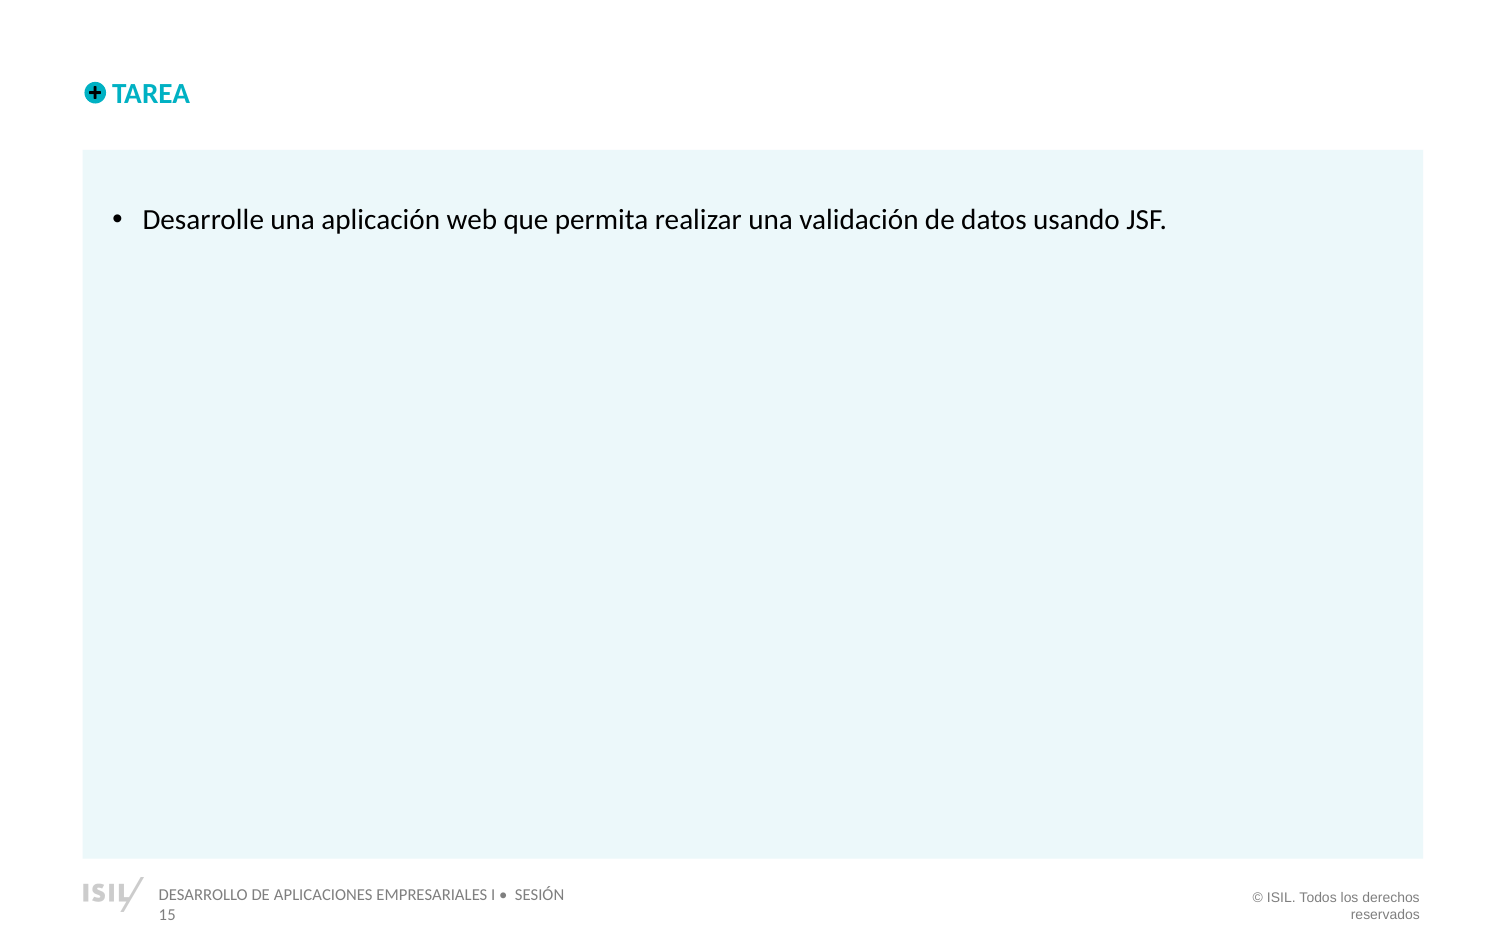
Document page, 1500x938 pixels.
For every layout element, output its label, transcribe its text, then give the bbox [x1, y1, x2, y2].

text_box TAREA [112, 78, 262, 111]
text_box [82, 149, 1424, 859]
text_box Desarrolle una aplicación web que permita realizar una validación de datos usando JSF. [112, 204, 1349, 236]
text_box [84, 81, 107, 104]
